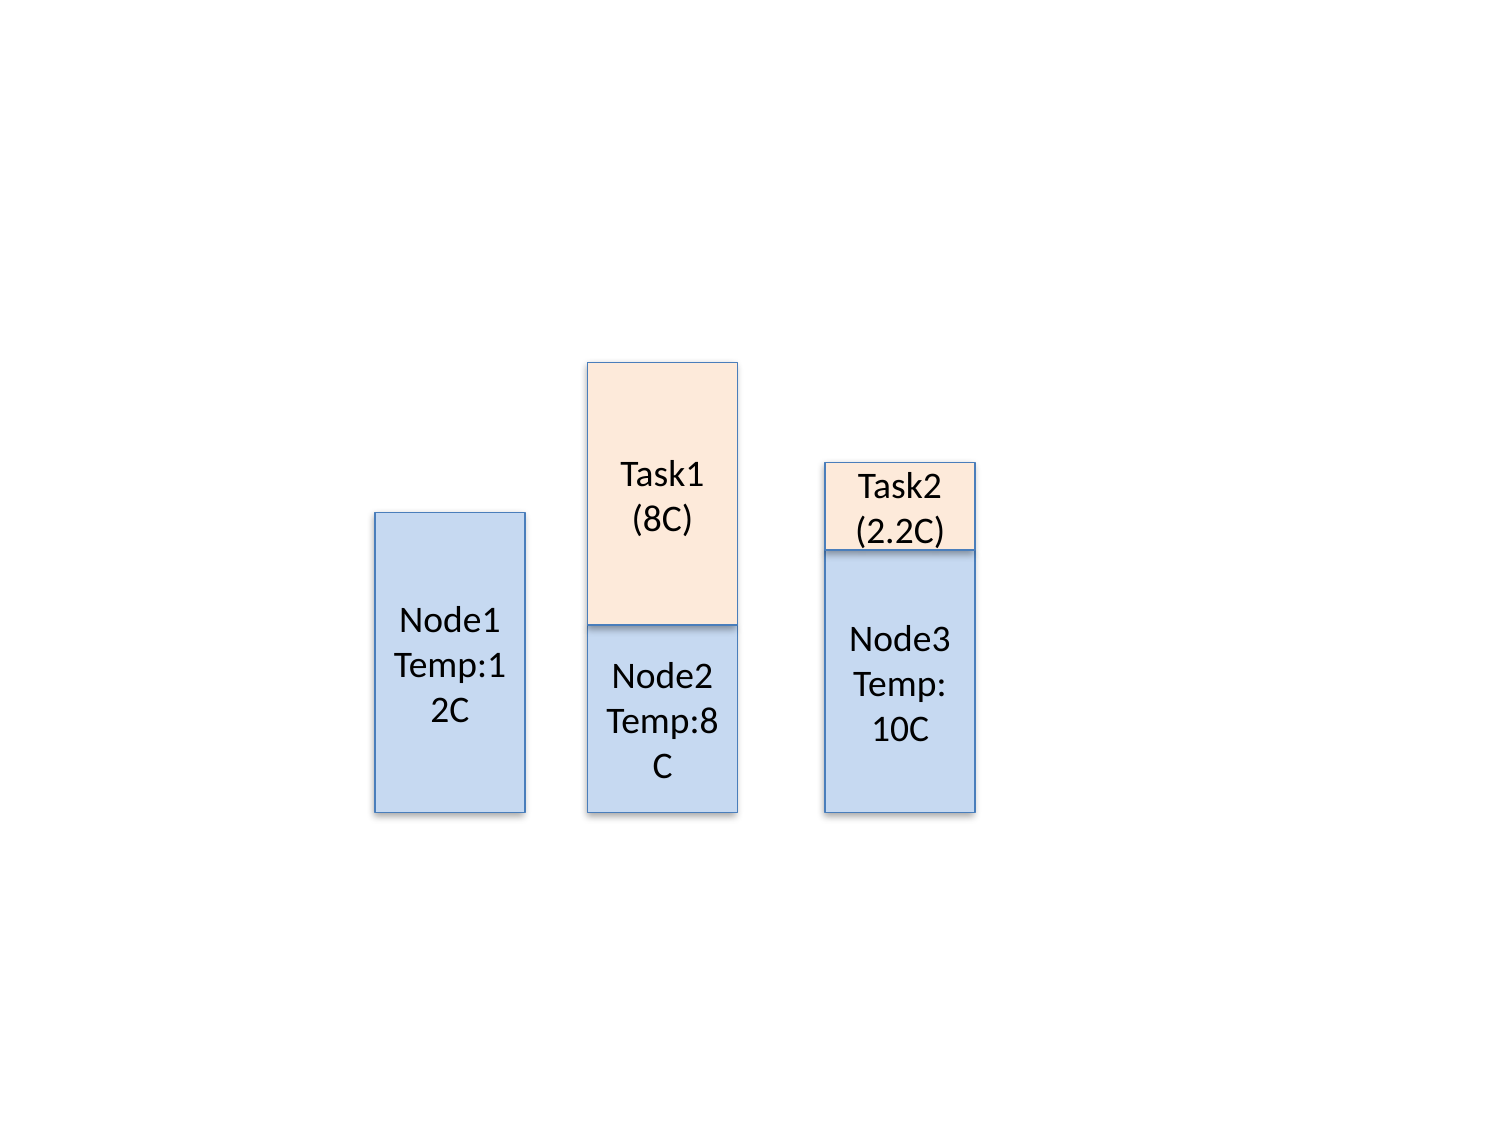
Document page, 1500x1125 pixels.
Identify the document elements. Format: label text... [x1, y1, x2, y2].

text_box Task2 (2.2C) [824, 462, 976, 551]
text_box Node3 Temp: 10C [824, 558, 976, 813]
text_box Task1 (8C) [587, 362, 738, 626]
text_box Node1 Temp:12C [374, 512, 526, 813]
text_box Node2 Temp:8C [587, 633, 738, 813]
